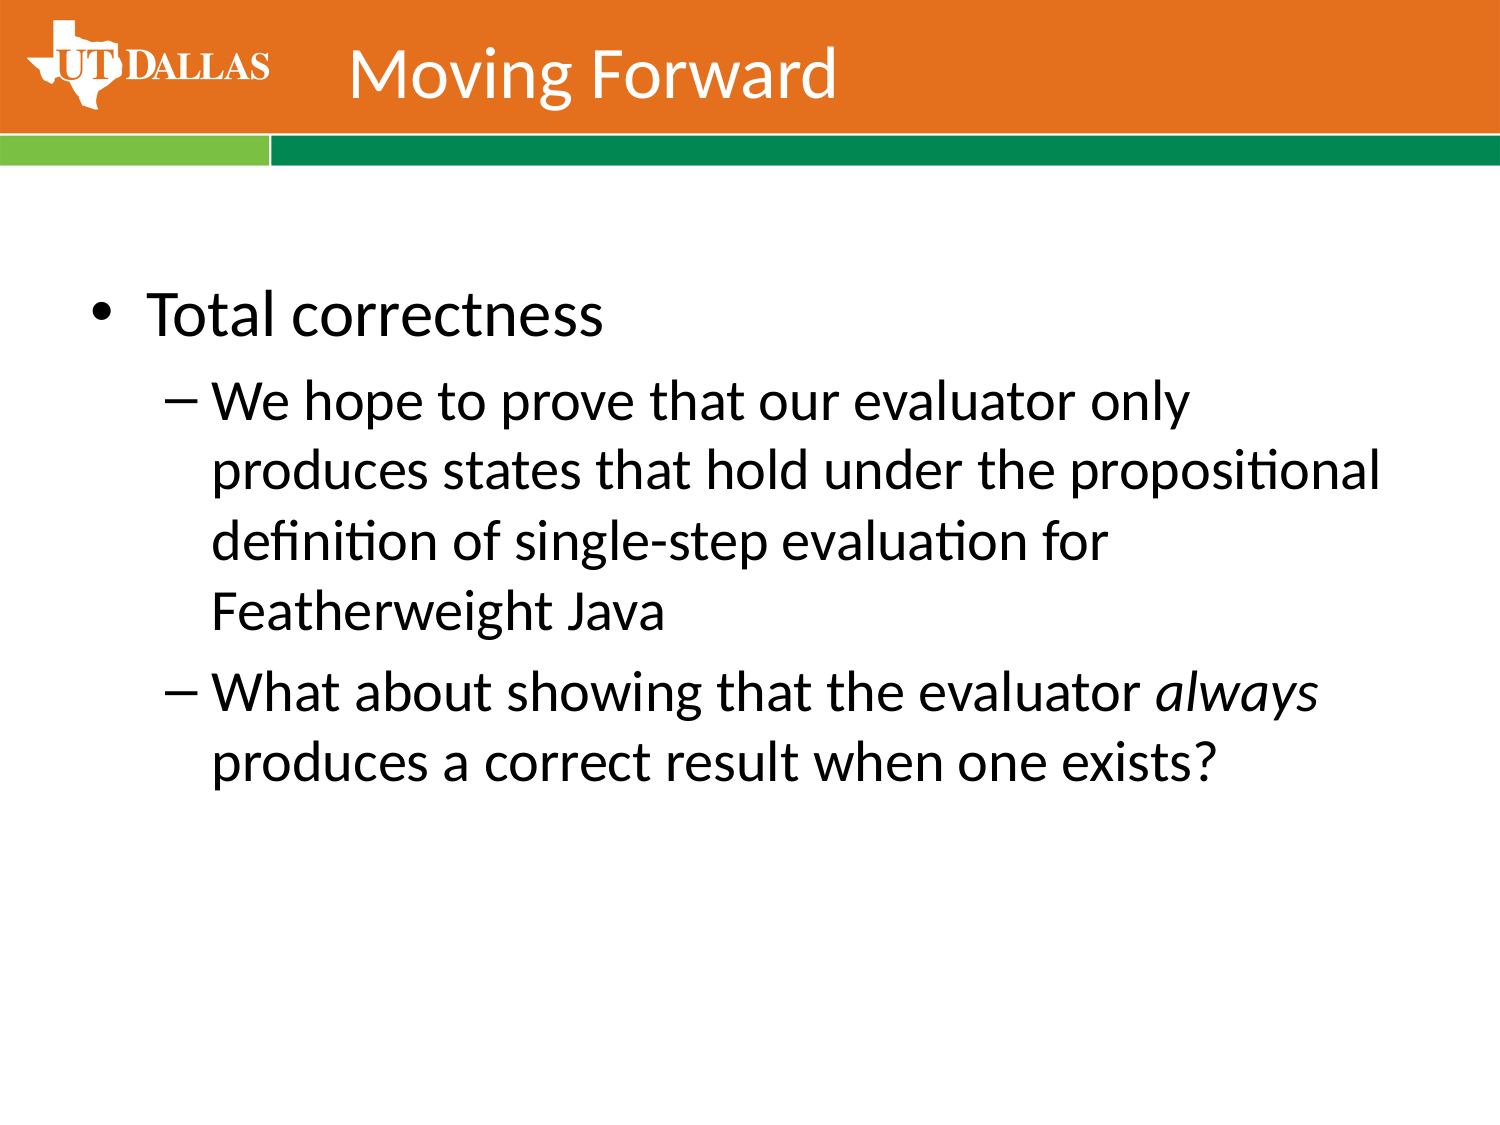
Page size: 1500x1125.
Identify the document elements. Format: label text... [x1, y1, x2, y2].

title Moving Forward [332, 15, 1500, 121]
picture [0, 0, 1500, 1125]
list Total correctness We hope to prove that our evaluator only produces states that hold under the propositional definition of single-step evaluation for Featherweight Java What about showing that the evaluator always produces a correct result when one exists? [75, 262, 1425, 1005]
